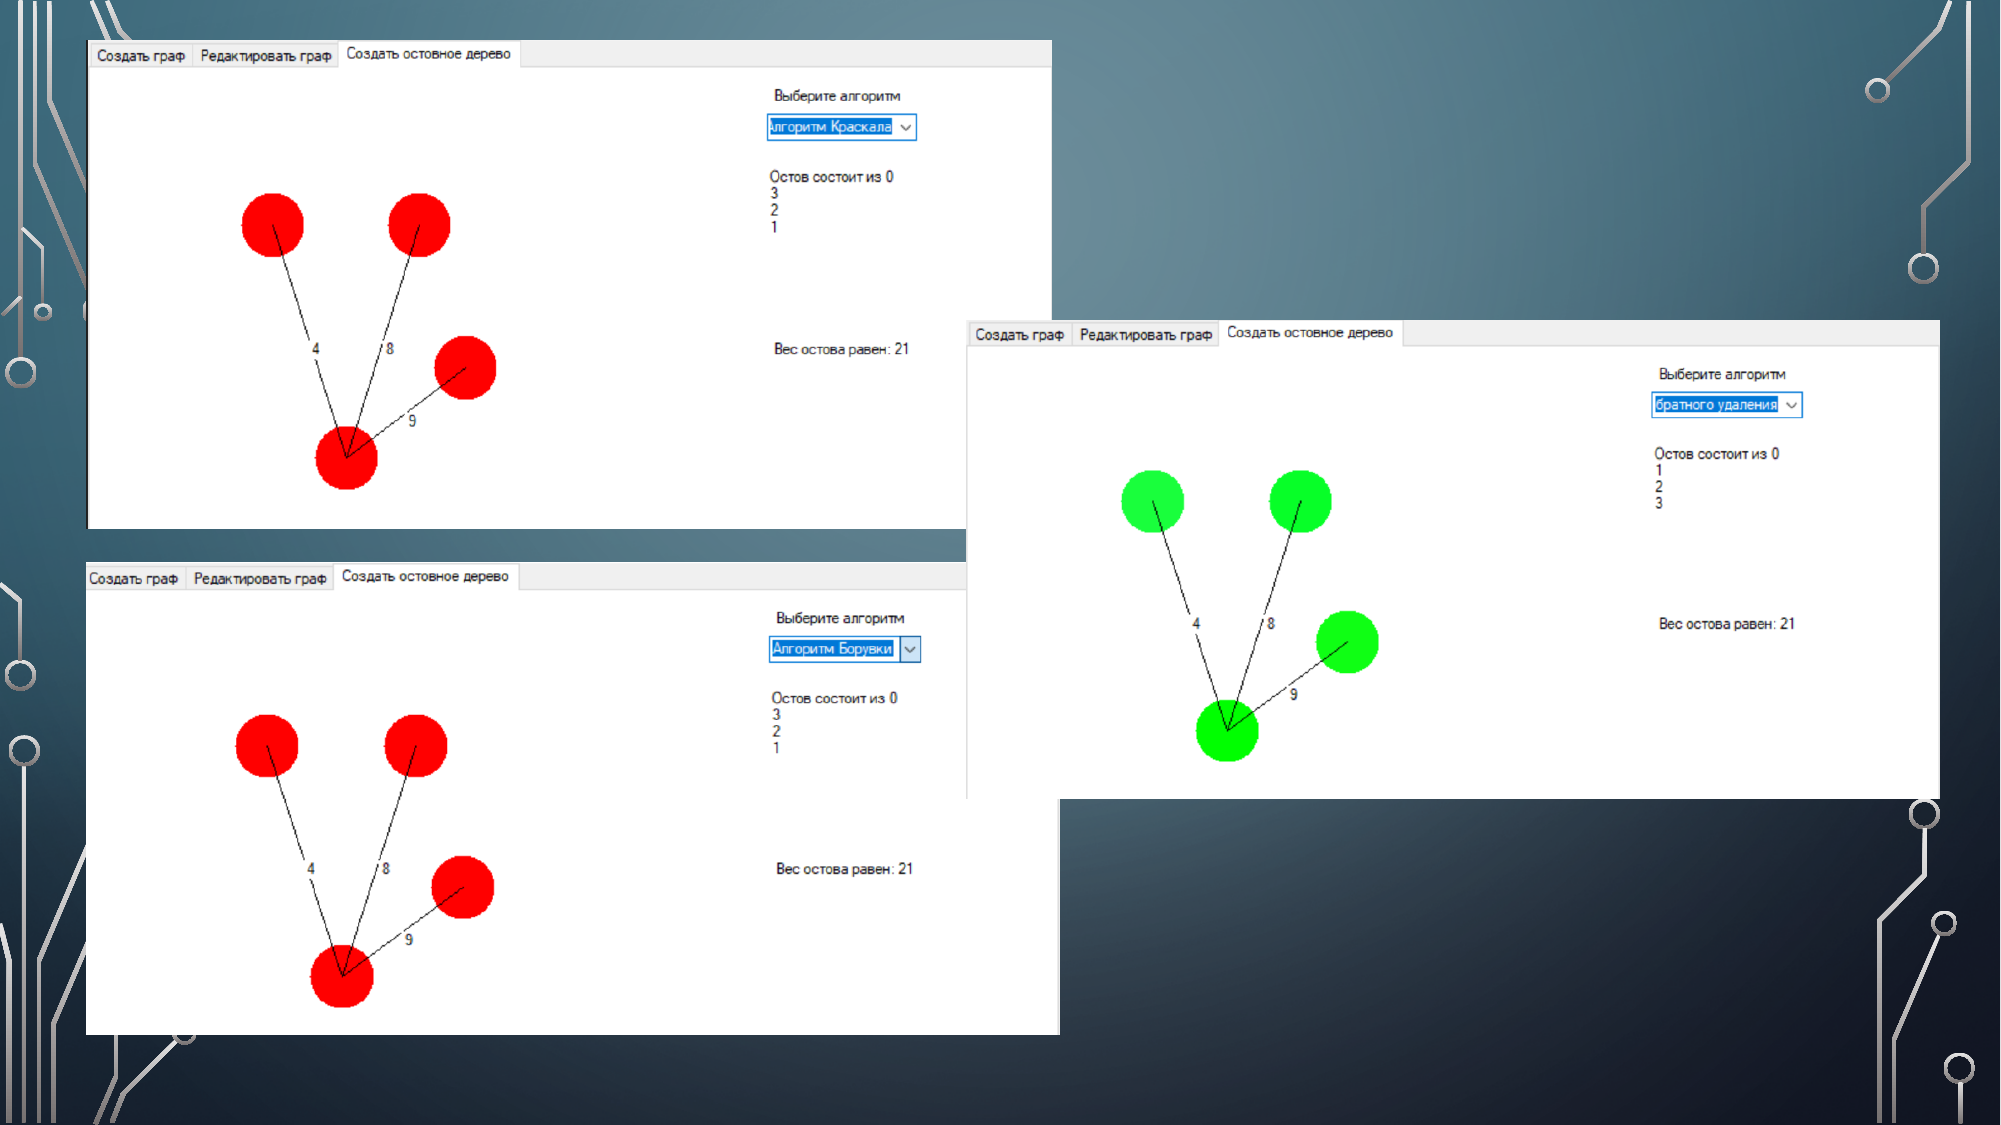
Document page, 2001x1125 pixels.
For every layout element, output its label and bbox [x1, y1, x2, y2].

picture [85, 40, 1941, 1035]
